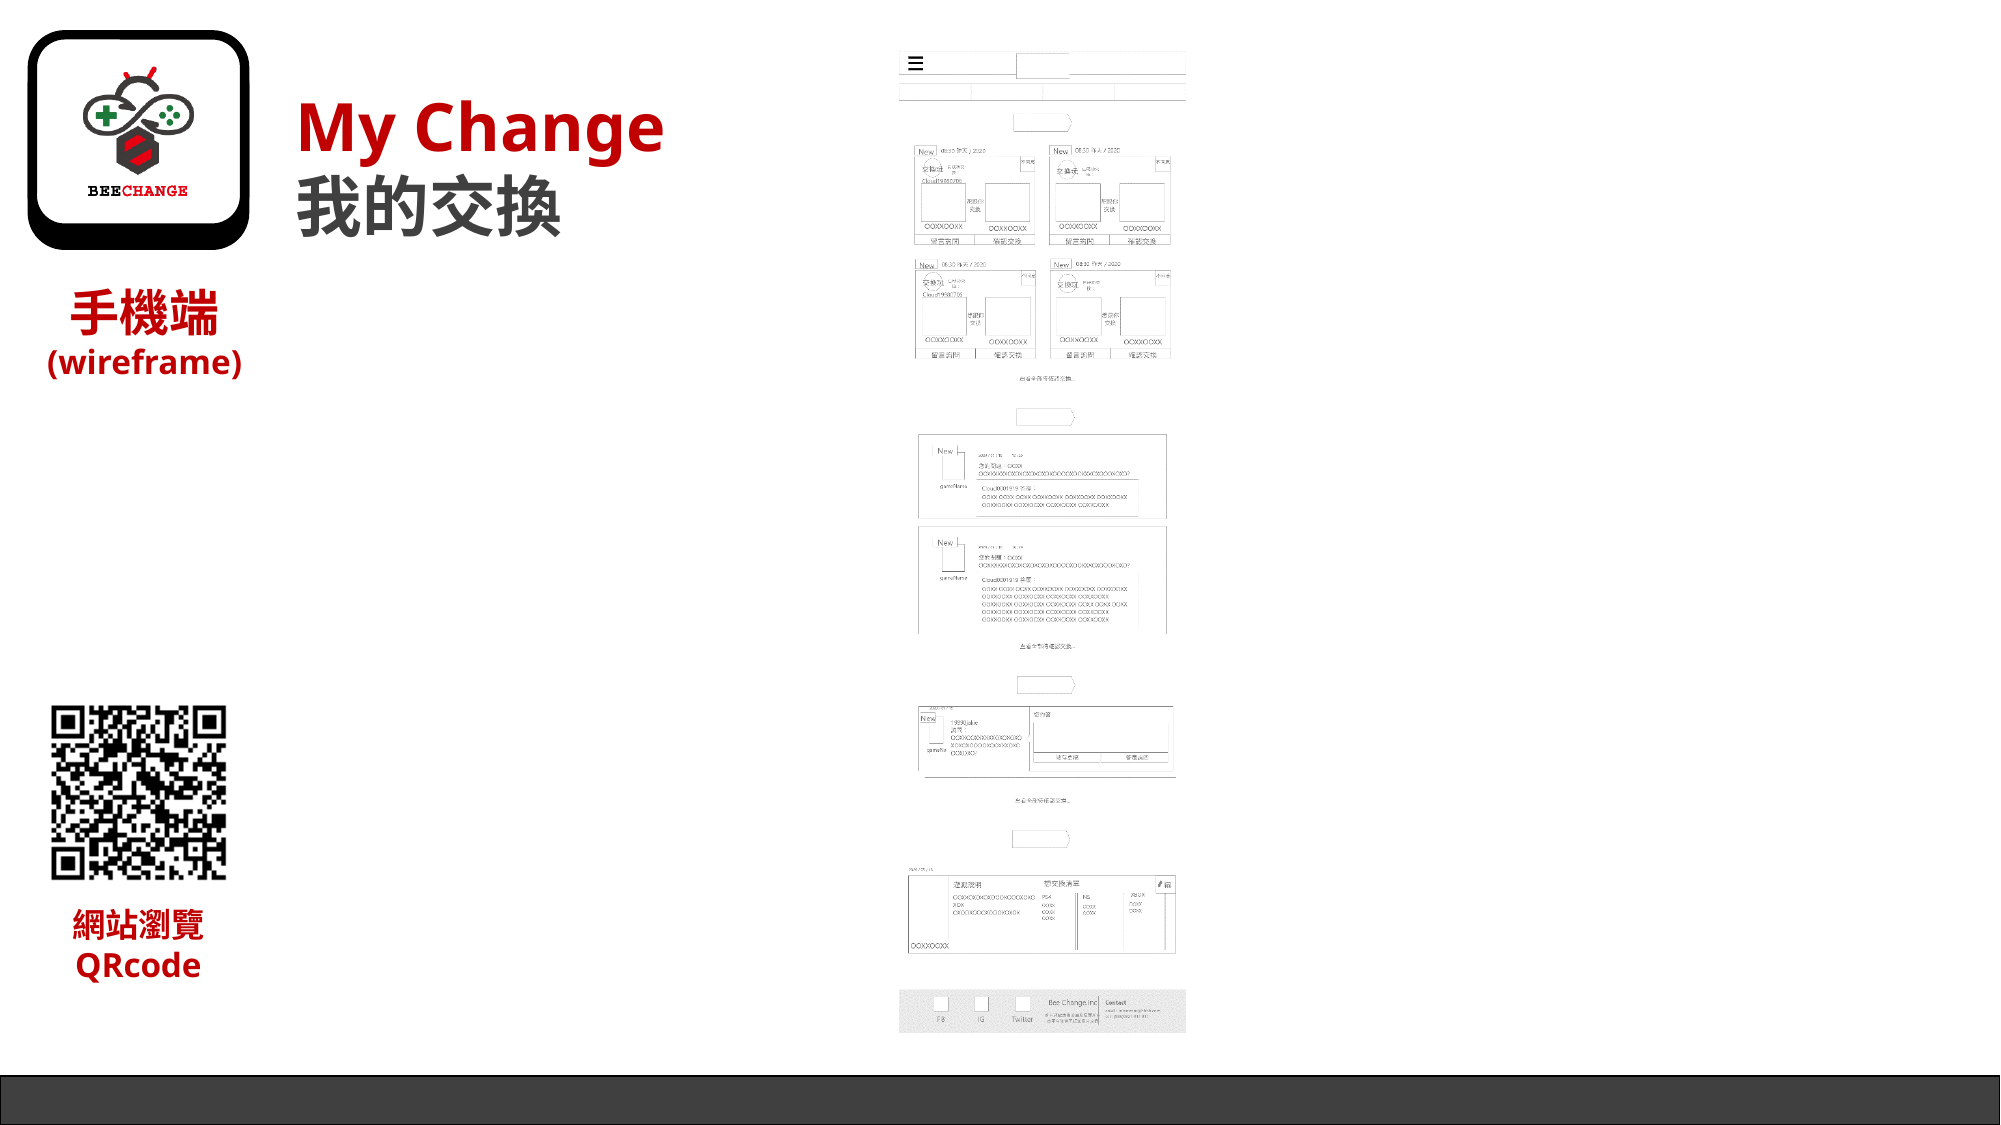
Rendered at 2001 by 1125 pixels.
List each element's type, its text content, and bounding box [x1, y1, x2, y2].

picture [33, 687, 245, 899]
text_box 手機端 (wireframe) [26, 273, 263, 389]
text_box [0, 1075, 2000, 1125]
text_box 網站瀏覽 QRcode [14, 896, 263, 992]
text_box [32, 34, 245, 246]
picture [899, 51, 1186, 1033]
text_box My Change 我的交換 [281, 77, 899, 252]
